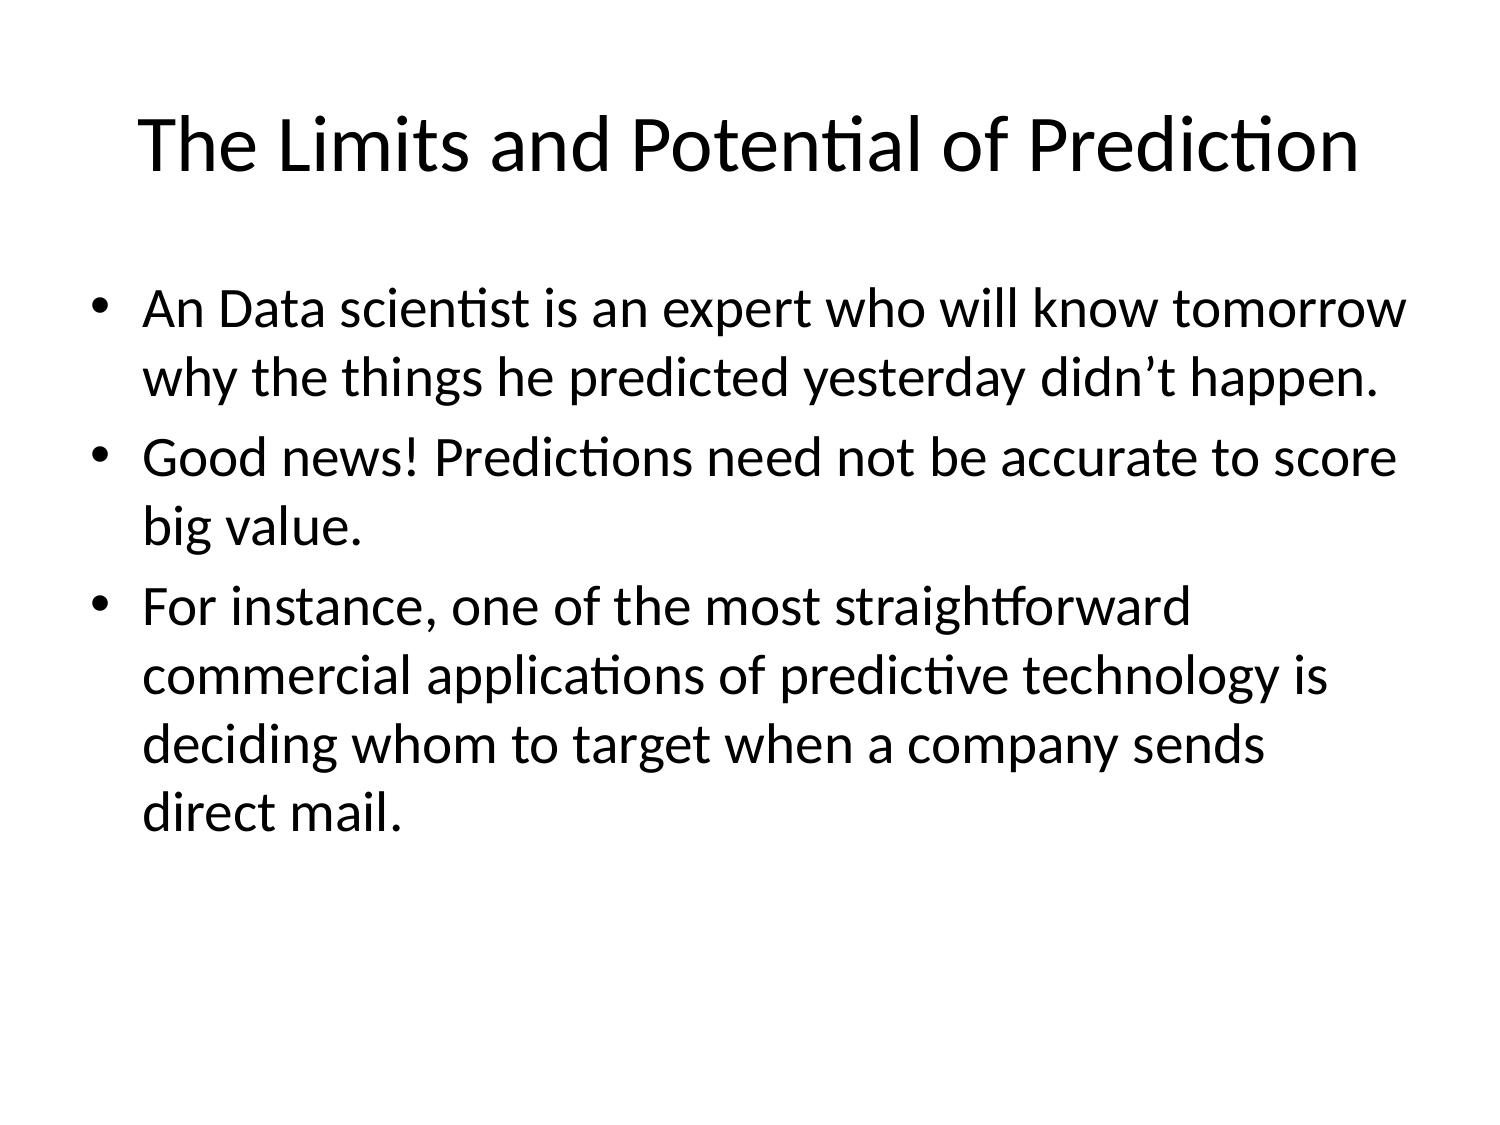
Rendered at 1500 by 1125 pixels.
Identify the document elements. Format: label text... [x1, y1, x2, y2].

list An Data scientist is an expert who will know tomorrow why the things he predicted yesterday didn’t happen. Good news! Predictions need not be accurate to score big value. For instance, one of the most straightforward commercial applications of predictive technology is deciding whom to target when a company sends direct mail. [75, 262, 1425, 1005]
title The Limits and Potential of Prediction [75, 45, 1425, 233]
